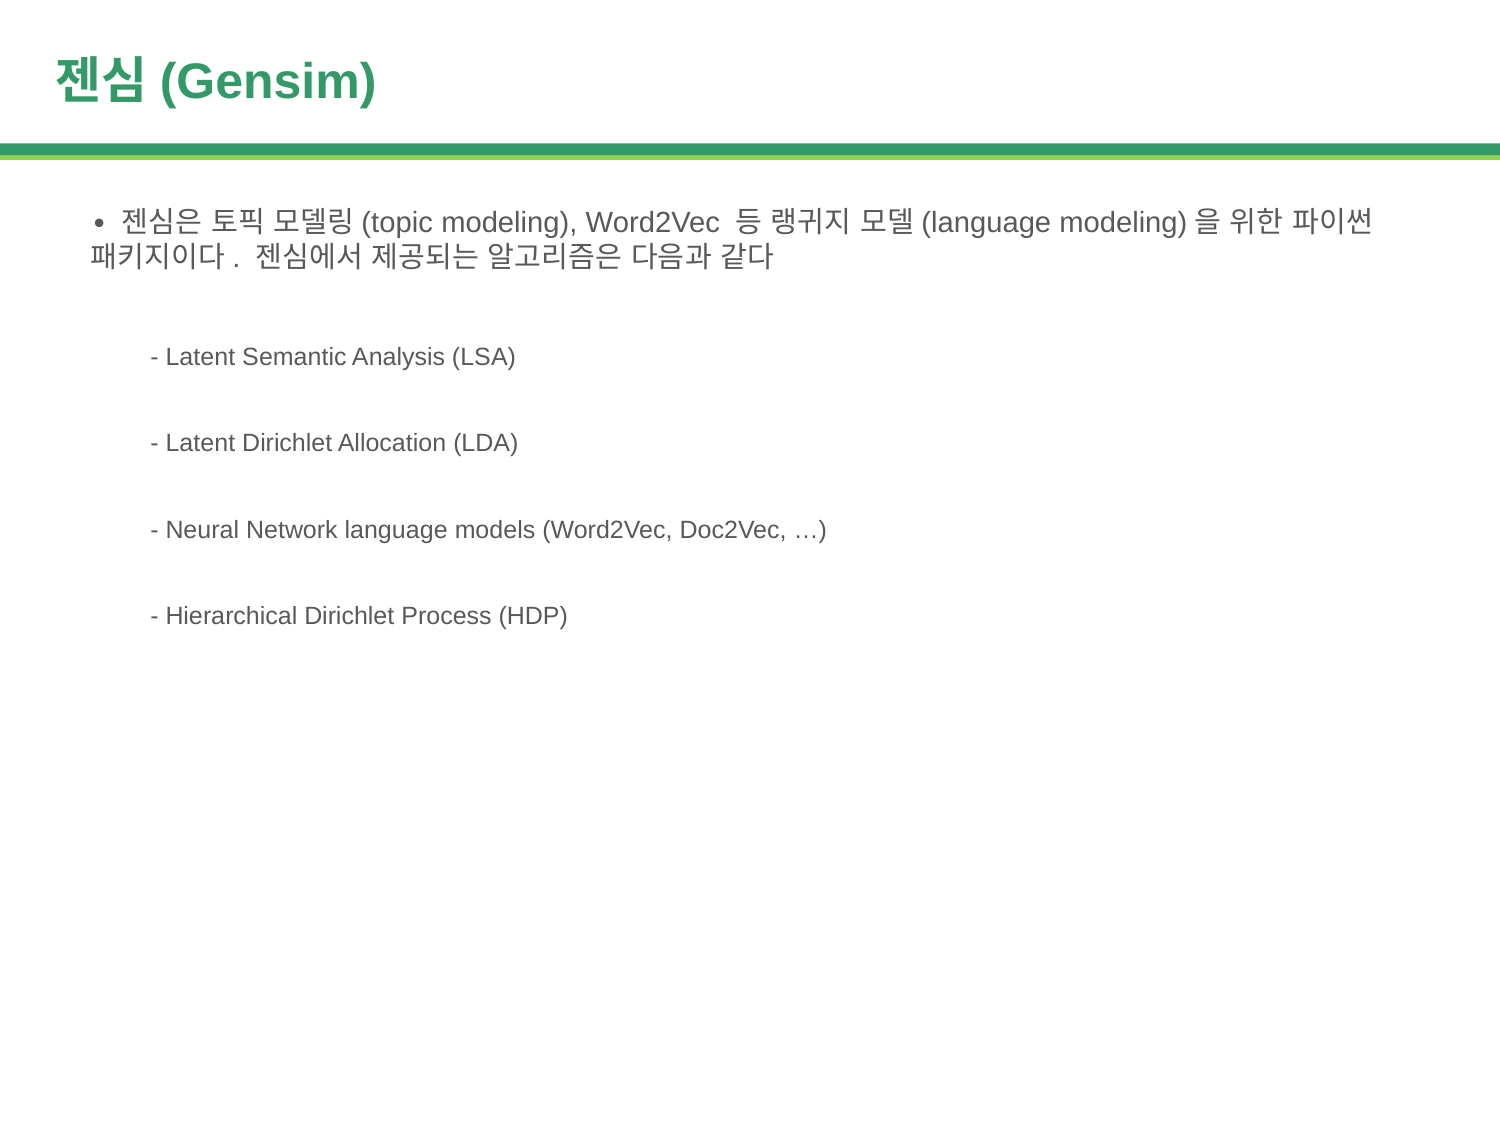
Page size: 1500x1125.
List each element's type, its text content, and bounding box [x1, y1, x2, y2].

text_box [0, 157, 1500, 162]
text_box - Latent Semantic Analysis (LSA) [135, 332, 1472, 378]
text_box [0, 141, 1500, 157]
text_box 젠심(Gensim) [40, 41, 392, 116]
text_box ∙ 젠심은 토픽 모델링(topic modeling), Word2Vec 등 랭귀지 모델(language modeling)을 위한 파이썬 패키지이다. 젠심에서 제공되는 알고리즘은 다음과 같다 [75, 196, 1412, 281]
text_box - Latent Dirichlet Allocation (LDA) [135, 419, 1472, 465]
text_box - Neural Network language models (Word2Vec, Doc2Vec, …) [135, 505, 1472, 551]
text_box - Hierarchical Dirichlet Process (HDP) [135, 592, 1472, 637]
